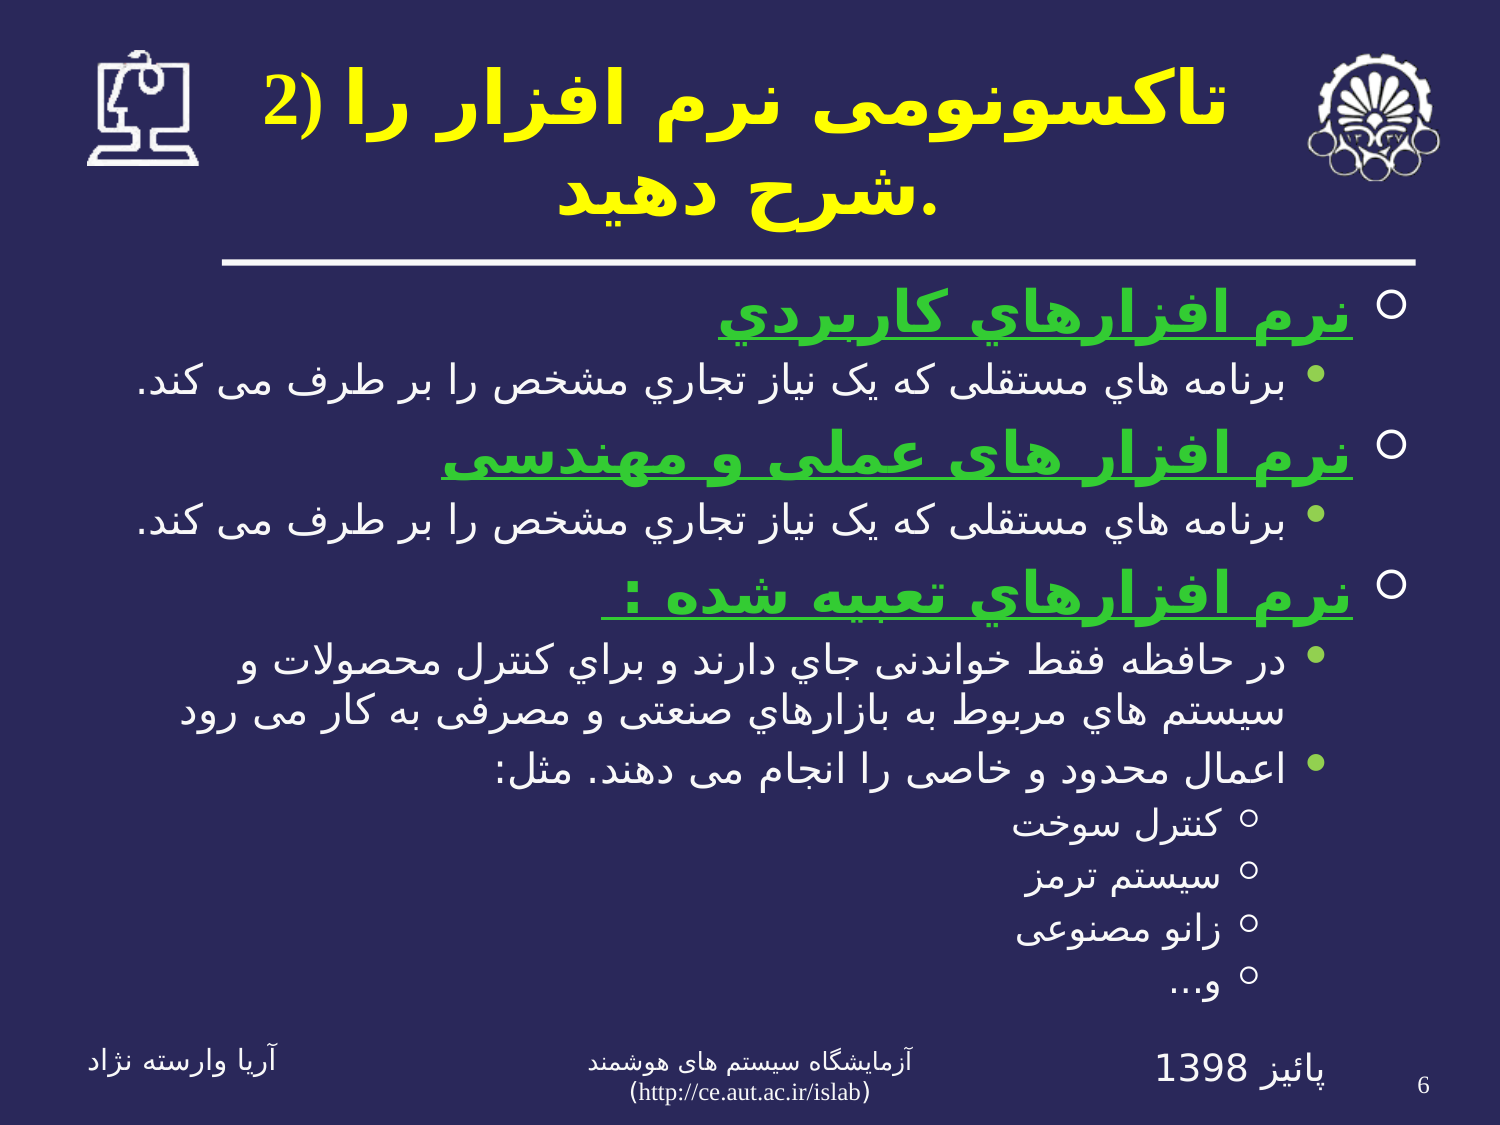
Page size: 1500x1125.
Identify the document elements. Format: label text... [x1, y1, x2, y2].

title 2) تاکسونومی نرم افزار را شرح دهید. [224, 49, 1270, 237]
picture [87, 50, 218, 166]
text_box پائیز 1398 [1139, 1036, 1341, 1097]
slide_number 6 [1094, 1030, 1445, 1106]
picture [1298, 50, 1450, 188]
list نرم افزارهاي کاربردي برنامه هاي مستقلی که یک نیاز تجاري مشخص را بر طرف می کند. نرم افزار های عملی و مهندسی برنامه هاي مستقلی که یک نیاز تجاري مشخص را بر طرف می کند. نرم افزارهاي تعبیه شده : در حافظه فقط خواندنی جاي دارند و براي کنترل محصولات و سیستم هاي مربوط به بازارهاي صنعتی و مصرفی به کار می رود اعمال محدود و خاصی را انجام می دهند. مثل: کنترل سوخت سیستم ترمز زانو مصنوعی و... [100, 267, 1425, 975]
footer آزمايشگاه سيستم های هوشمند (http://ce.aut.ac.ir/islab) [512, 1037, 988, 1113]
text_box آریا وارسته نژاد [72, 1034, 378, 1084]
